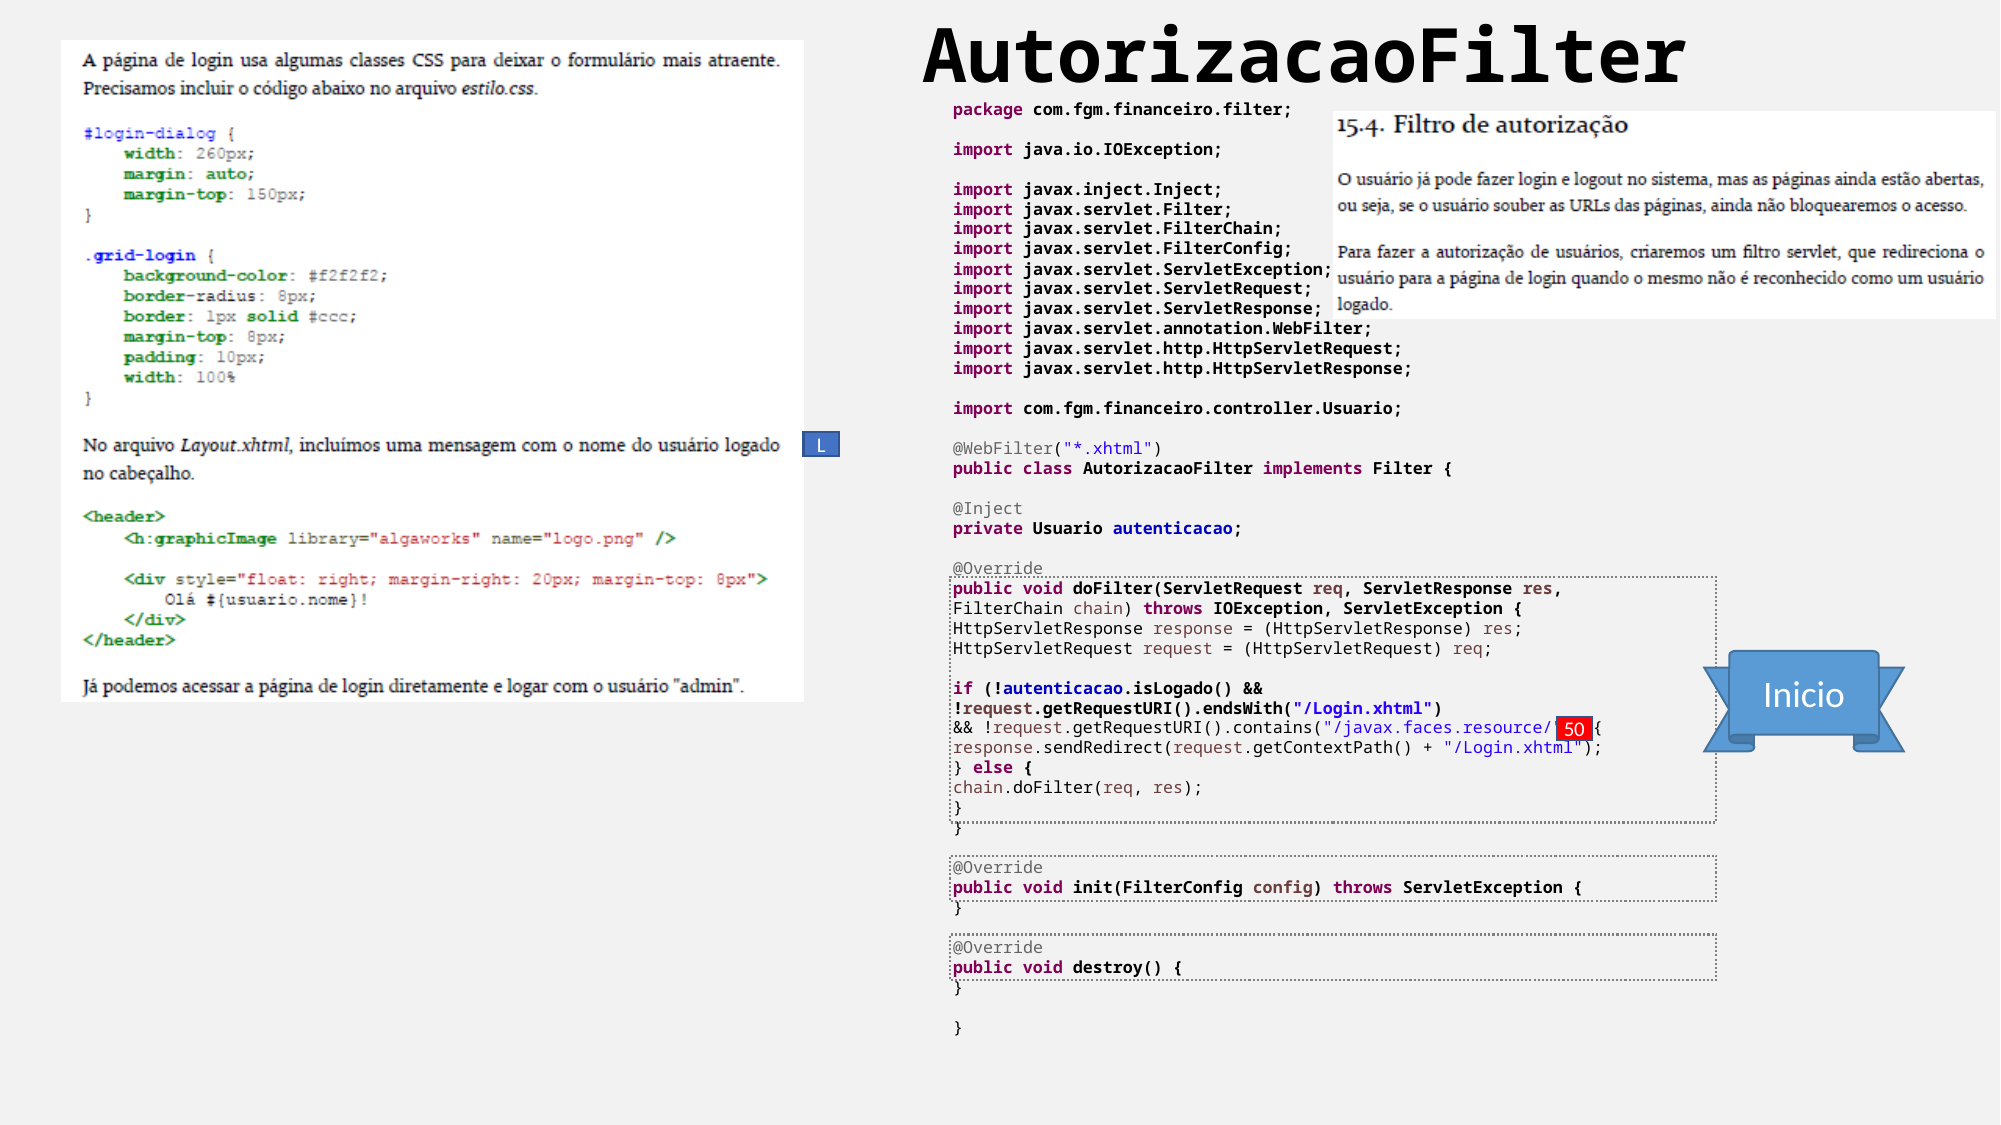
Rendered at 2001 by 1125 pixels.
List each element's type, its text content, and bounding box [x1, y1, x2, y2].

text_box [949, 576, 1717, 824]
text_box [949, 933, 1717, 981]
picture [61, 40, 804, 702]
text_box AutorizacaoFilter [907, 0, 1748, 105]
text_box package com.fgm.financeiro.filter; import java.io.IOException; import javax.inject.Inject; import javax.servlet.Filter; import javax.servlet.FilterChain; import javax.servlet.FilterConfig; import javax.servlet.ServletException; import javax.servlet.ServletRequest; import javax.servlet.ServletResponse; import javax.servlet.annotation.WebFilter; import javax.servlet.http.HttpServletRequest; import javax.servlet.http.HttpServletResponse; import com.fgm.financeiro.controller.Usuario; @WebFilter("*.xhtml") public class AutorizacaoFilter implements Filter { @Inject private Usuario autenticacao; @Override public void doFilter(ServletRequest req, ServletResponse res, FilterChain chain) throws IOException, ServletException { HttpServletResponse response = (HttpServletResponse) res; HttpServletRequest request = (HttpServletRequest) req; if (!autenticacao.isLogado() && !request.getRequestURI().endsWith("/Login.xhtml") && !request.getRequestURI().contains("/javax.faces.resource/")) { response.sendRedirect(request.getContextPath() + "/Login.xhtml"); } else { chain.doFilter(req, res); } } @Override public void init(FilterConfig config) throws ServletException { } @Override public void destroy() { } } [938, 105, 1742, 1045]
text_box 50 [1556, 716, 1593, 741]
picture [1333, 111, 1996, 319]
text_box Inicio [1702, 649, 1906, 753]
text_box [949, 855, 1717, 902]
text_box L [804, 431, 840, 457]
